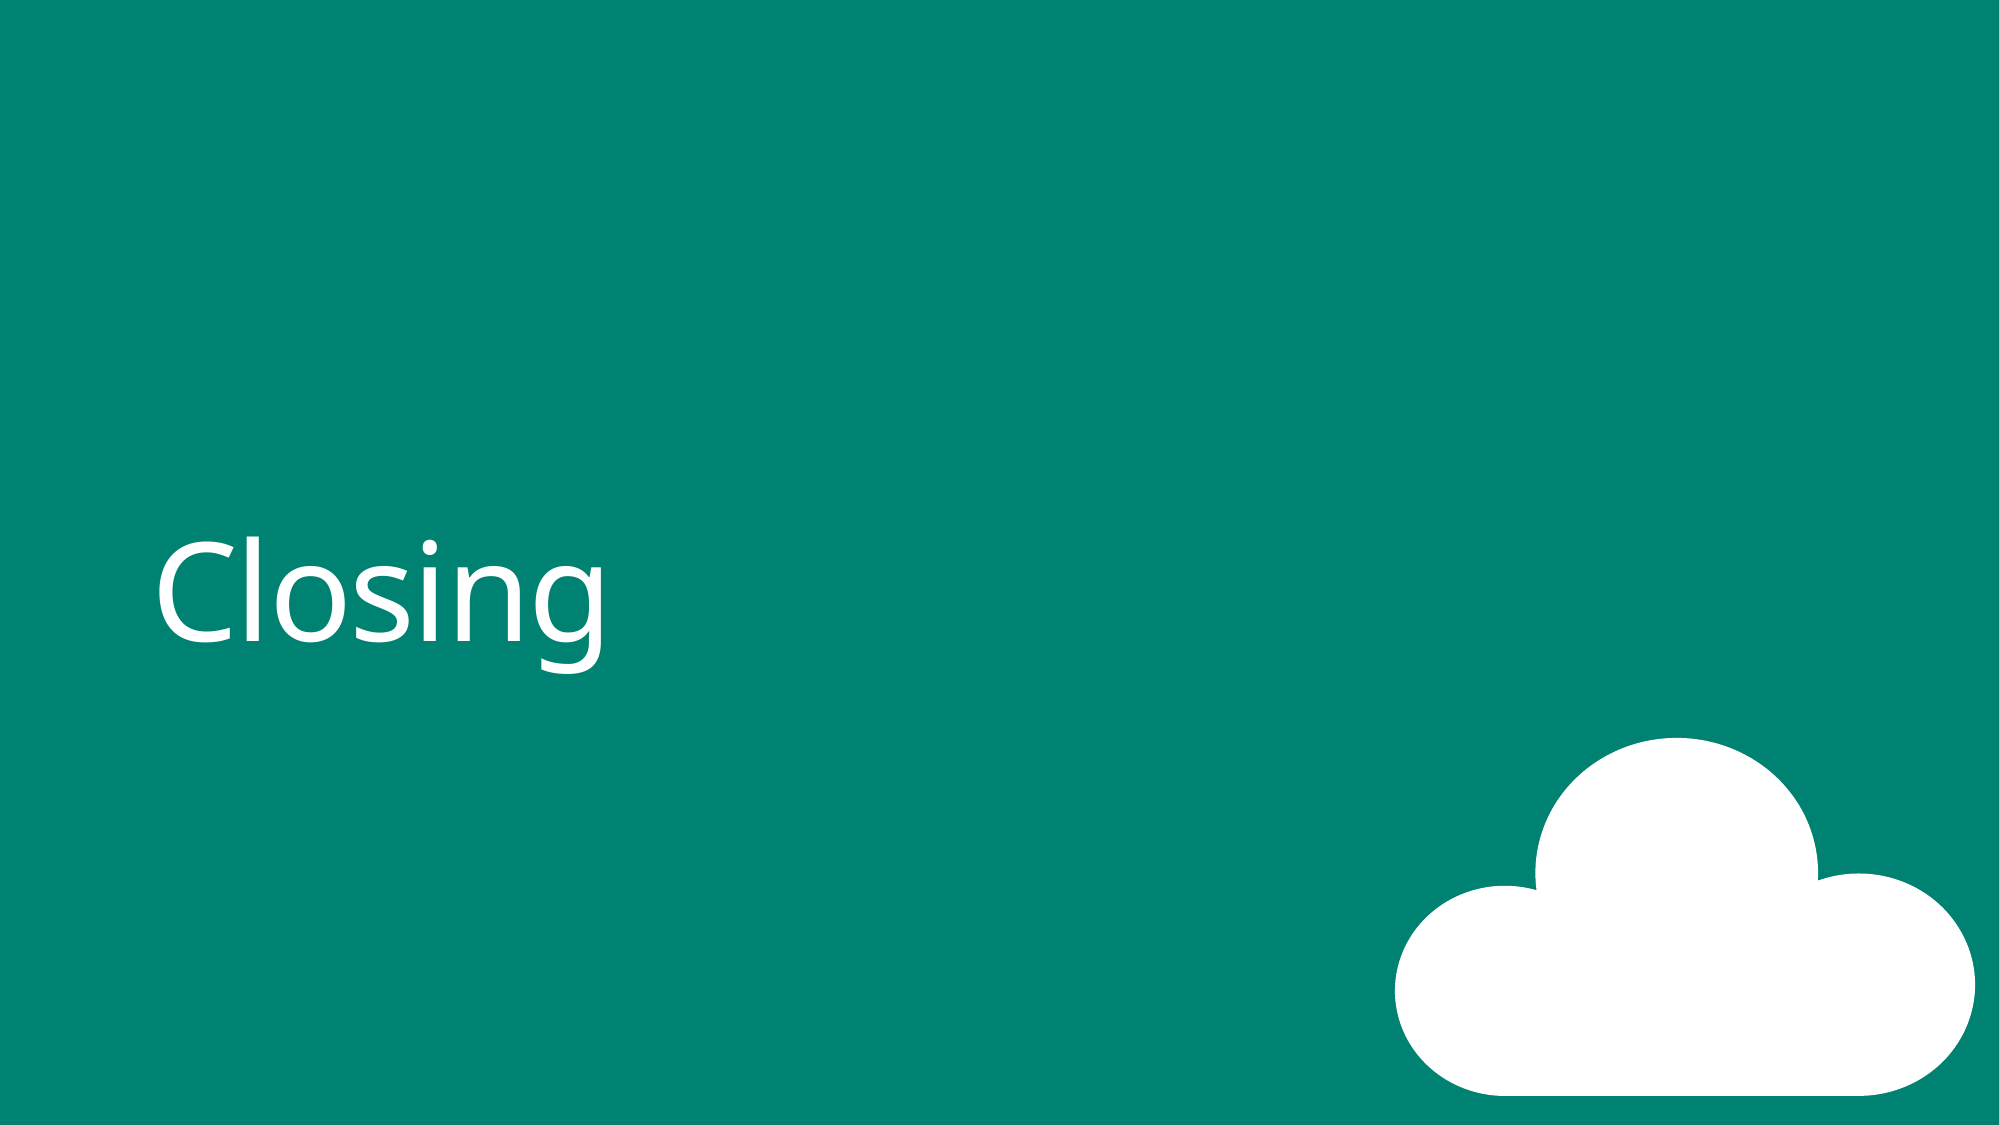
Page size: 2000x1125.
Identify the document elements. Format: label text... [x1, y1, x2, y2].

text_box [1400, 743, 1970, 1090]
title Closing [98, 126, 1868, 677]
